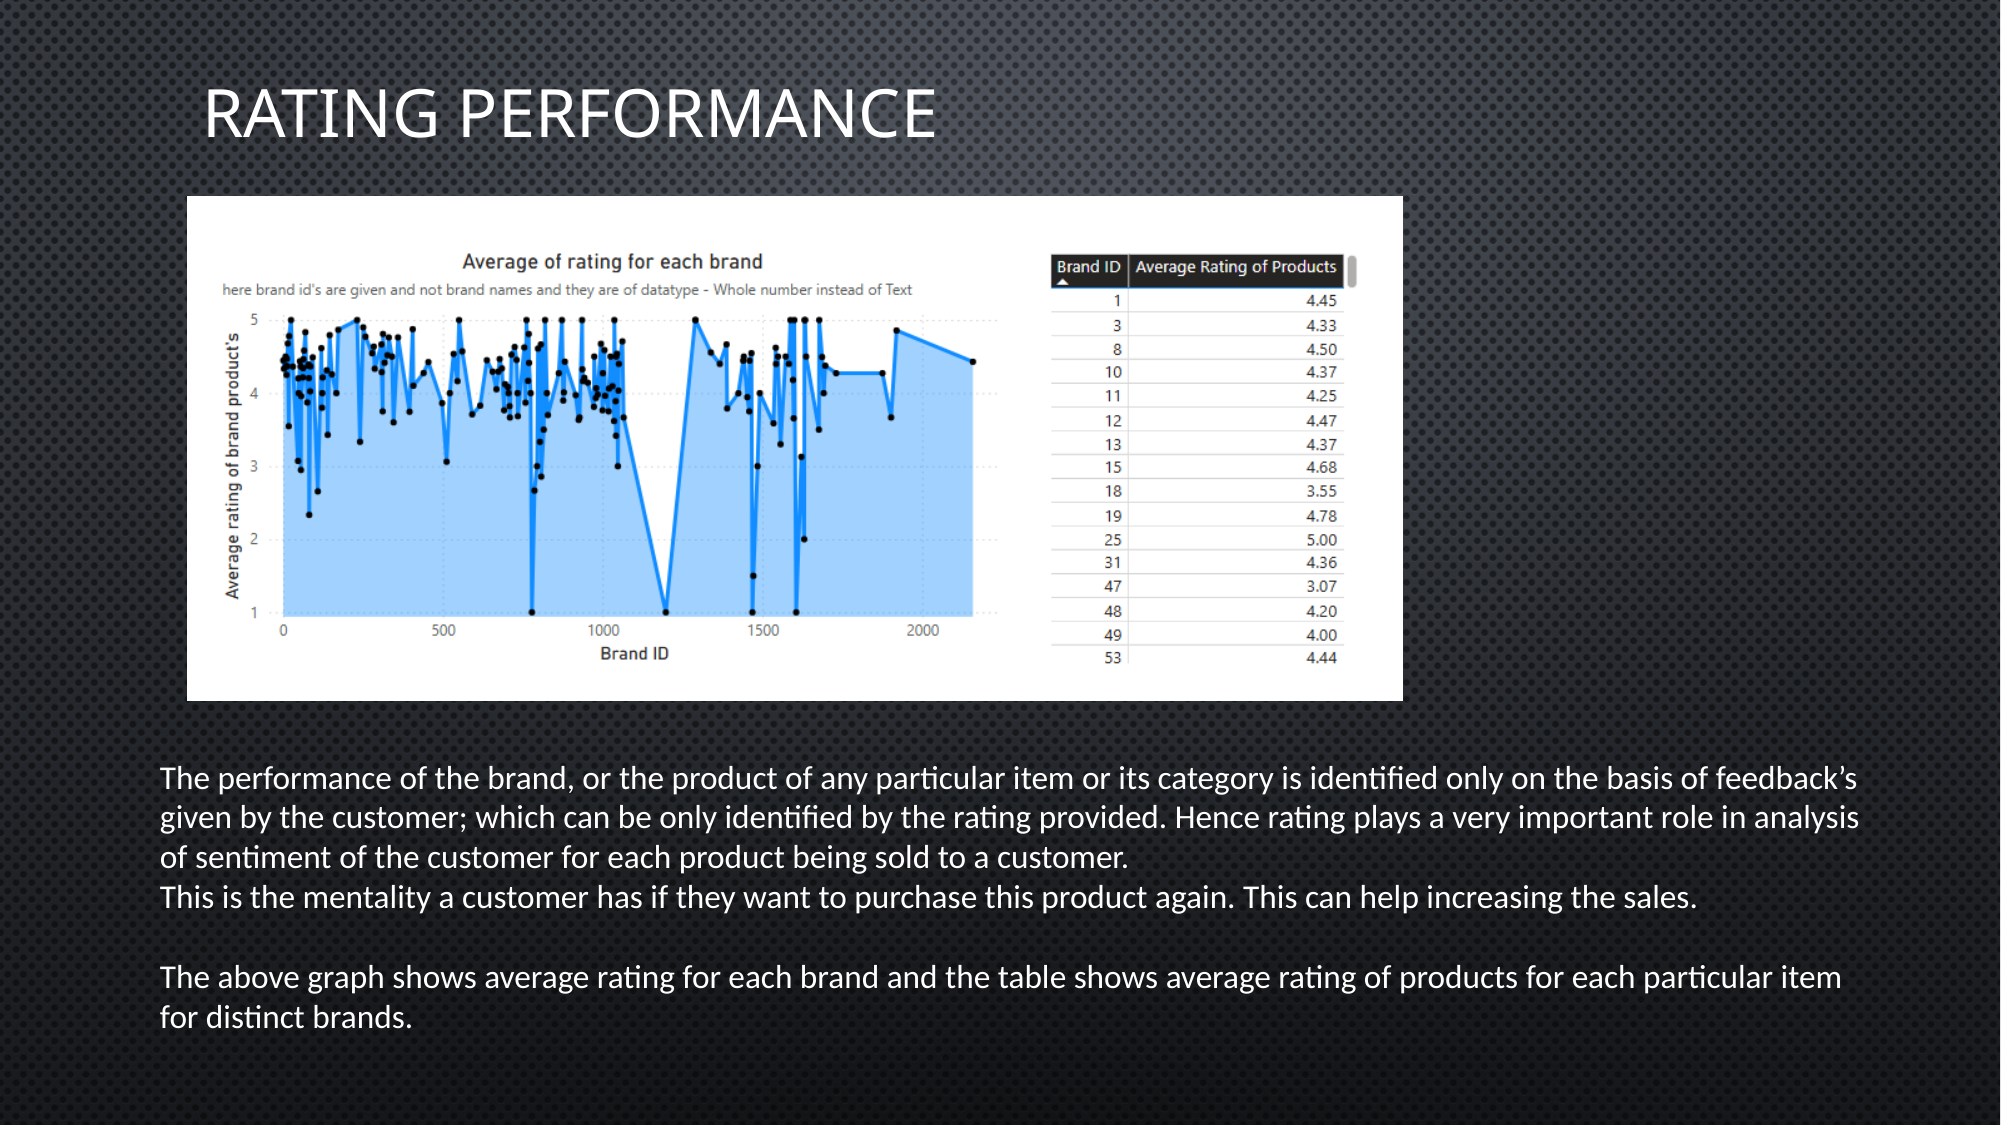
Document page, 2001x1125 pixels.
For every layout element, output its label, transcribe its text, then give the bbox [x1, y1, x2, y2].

title Rating Performance [187, 46, 1813, 176]
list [186, 196, 1403, 701]
text_box The performance of the brand, or the product of any particular item or its category is identified only on the basis of feedback’s given by the customer; which can be only identified by the rating provided. Hence rating plays a very important role in analysis of sentiment of the customer for each product being sold to a customer. This is the mentality a customer has if they want to purchase this product again. This can help increasing the sales. The above graph shows average rating for each brand and the table shows average rating of products for each particular item for distinct brands. [145, 748, 1891, 1043]
